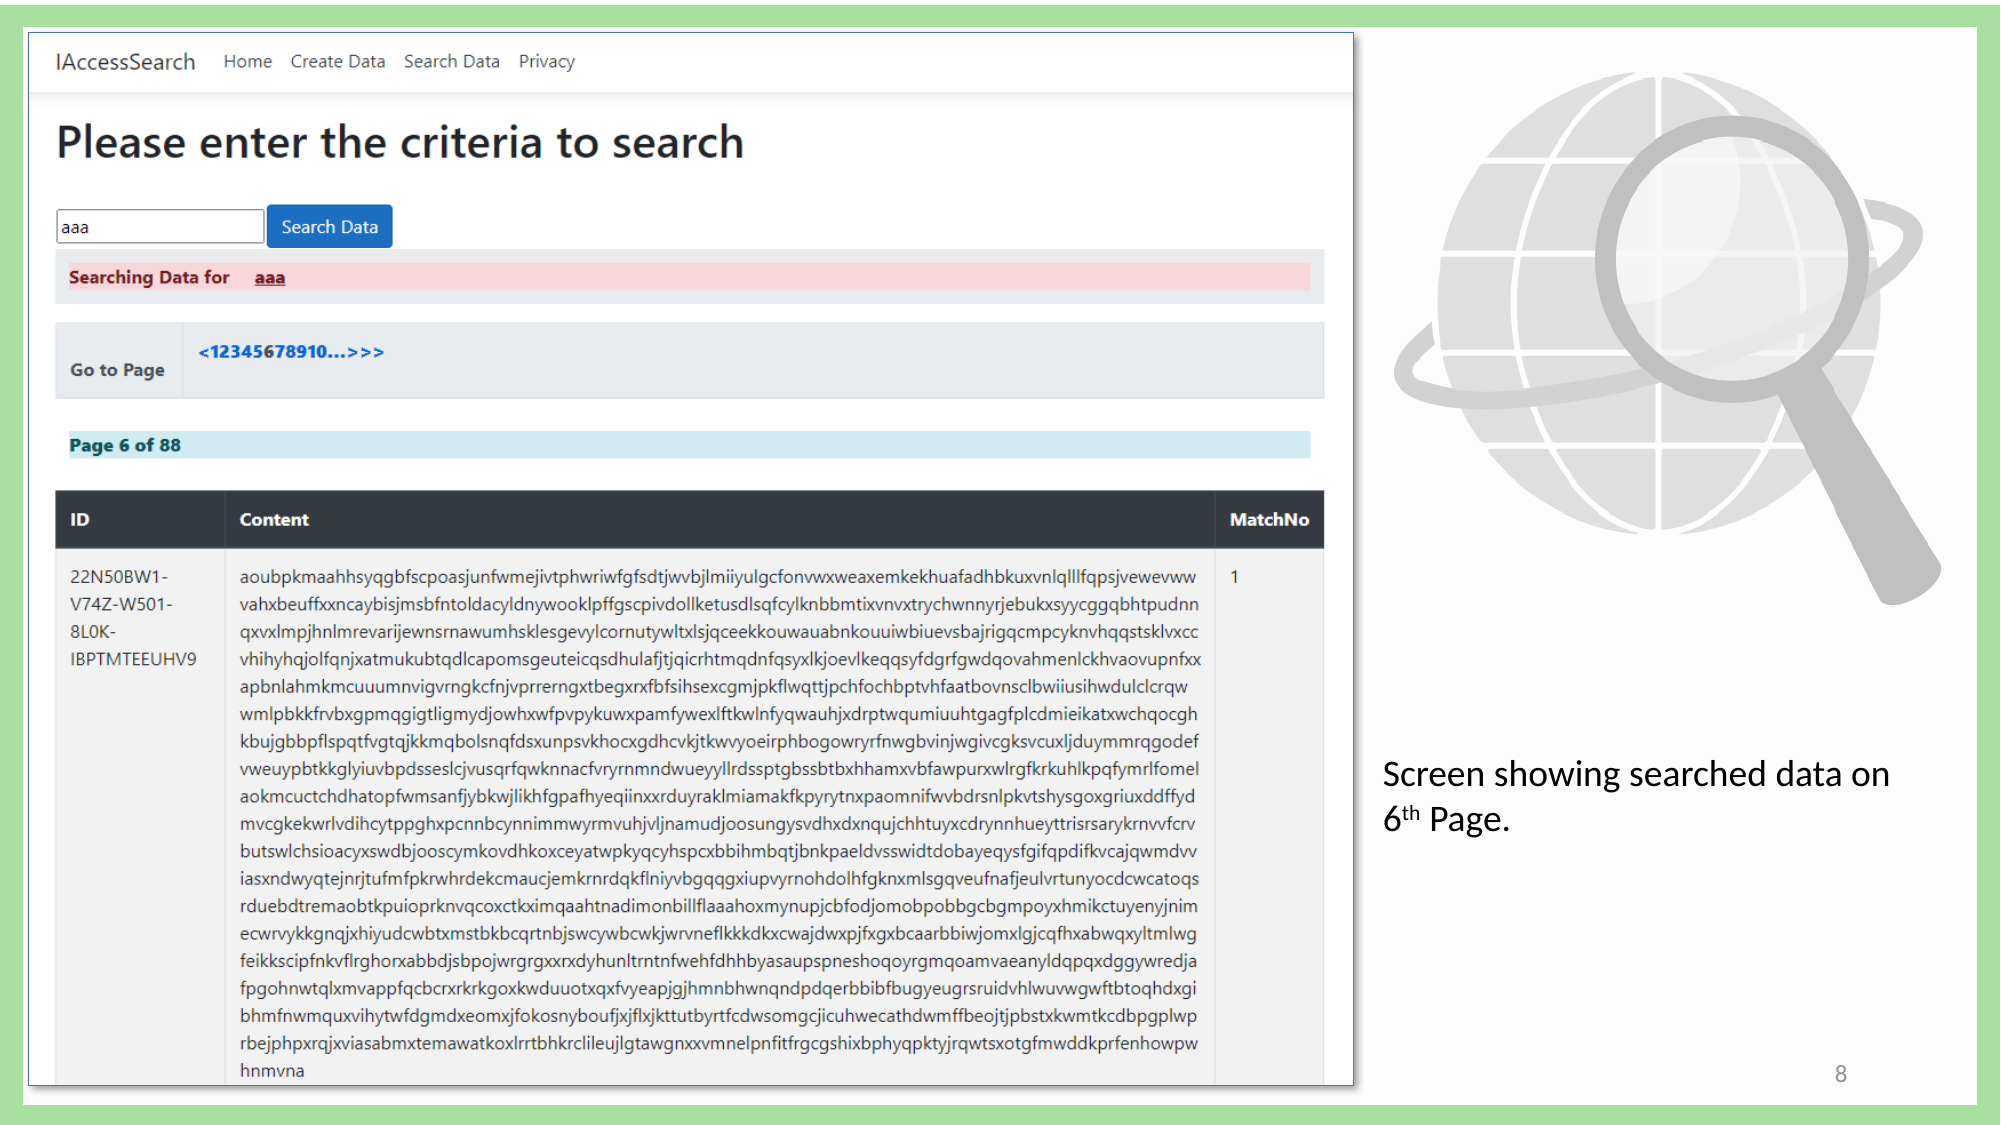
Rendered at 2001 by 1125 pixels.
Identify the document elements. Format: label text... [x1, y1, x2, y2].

picture [1375, 17, 1966, 638]
text_box Screen showing searched data on 6th Page. [1368, 741, 1939, 892]
picture [28, 32, 1354, 1086]
slide_number 8 [1412, 1042, 1863, 1103]
text_box [10, 15, 1990, 1117]
